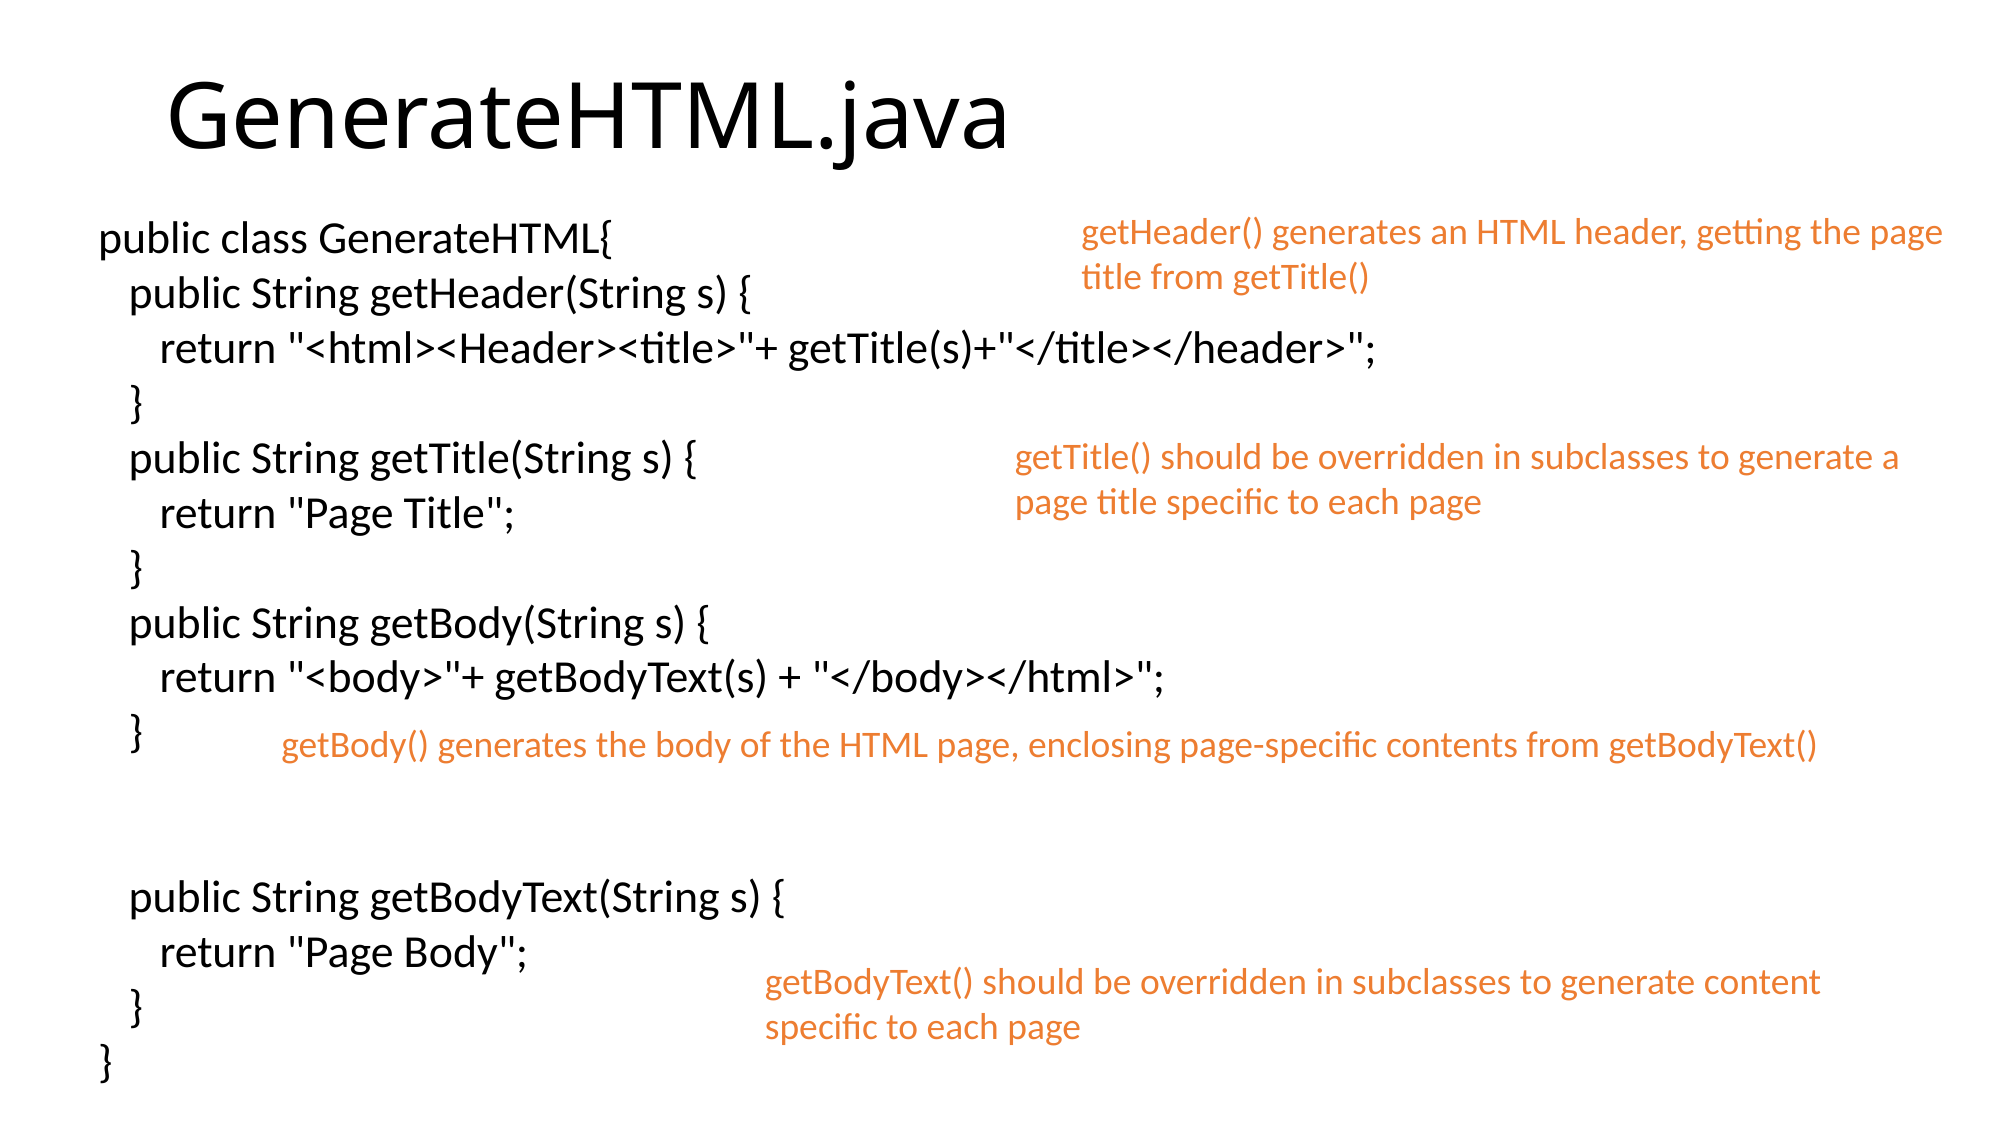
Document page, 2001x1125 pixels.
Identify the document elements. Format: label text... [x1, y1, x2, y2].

text_box getTitle() should be overridden in subclasses to generate a page title specific to each page [1667, 424, 1967, 530]
title GenerateHTML.java [150, 24, 1850, 199]
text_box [333, 299, 1667, 968]
text_box getBody() generates the body of the HTML page, enclosing page-specific contents from getBodyText() [266, 712, 333, 773]
text_box public class GenerateHTML{ public String getHeader(String s) { return "<html><Header><title>"+ getTitle(s)+"</title></header>"; } public String getTitle(String s) { return "Page Title"; } public String getBody(String s) { return "<body>"+ getBodyText(s) + "</body></html>"; } public String getBodyText(String s) { return "Page Body"; } } [83, 199, 1917, 1095]
text_box getBodyText() should be overridden in subclasses to generate content specific to each page [749, 949, 1917, 1055]
text_box getHeader() generates an HTML header, getting the page title from getTitle() [1066, 199, 1967, 305]
text_box getBody() generates the body of the HTML page, enclosing page-specific contents from getBodyText() [1667, 712, 1884, 773]
